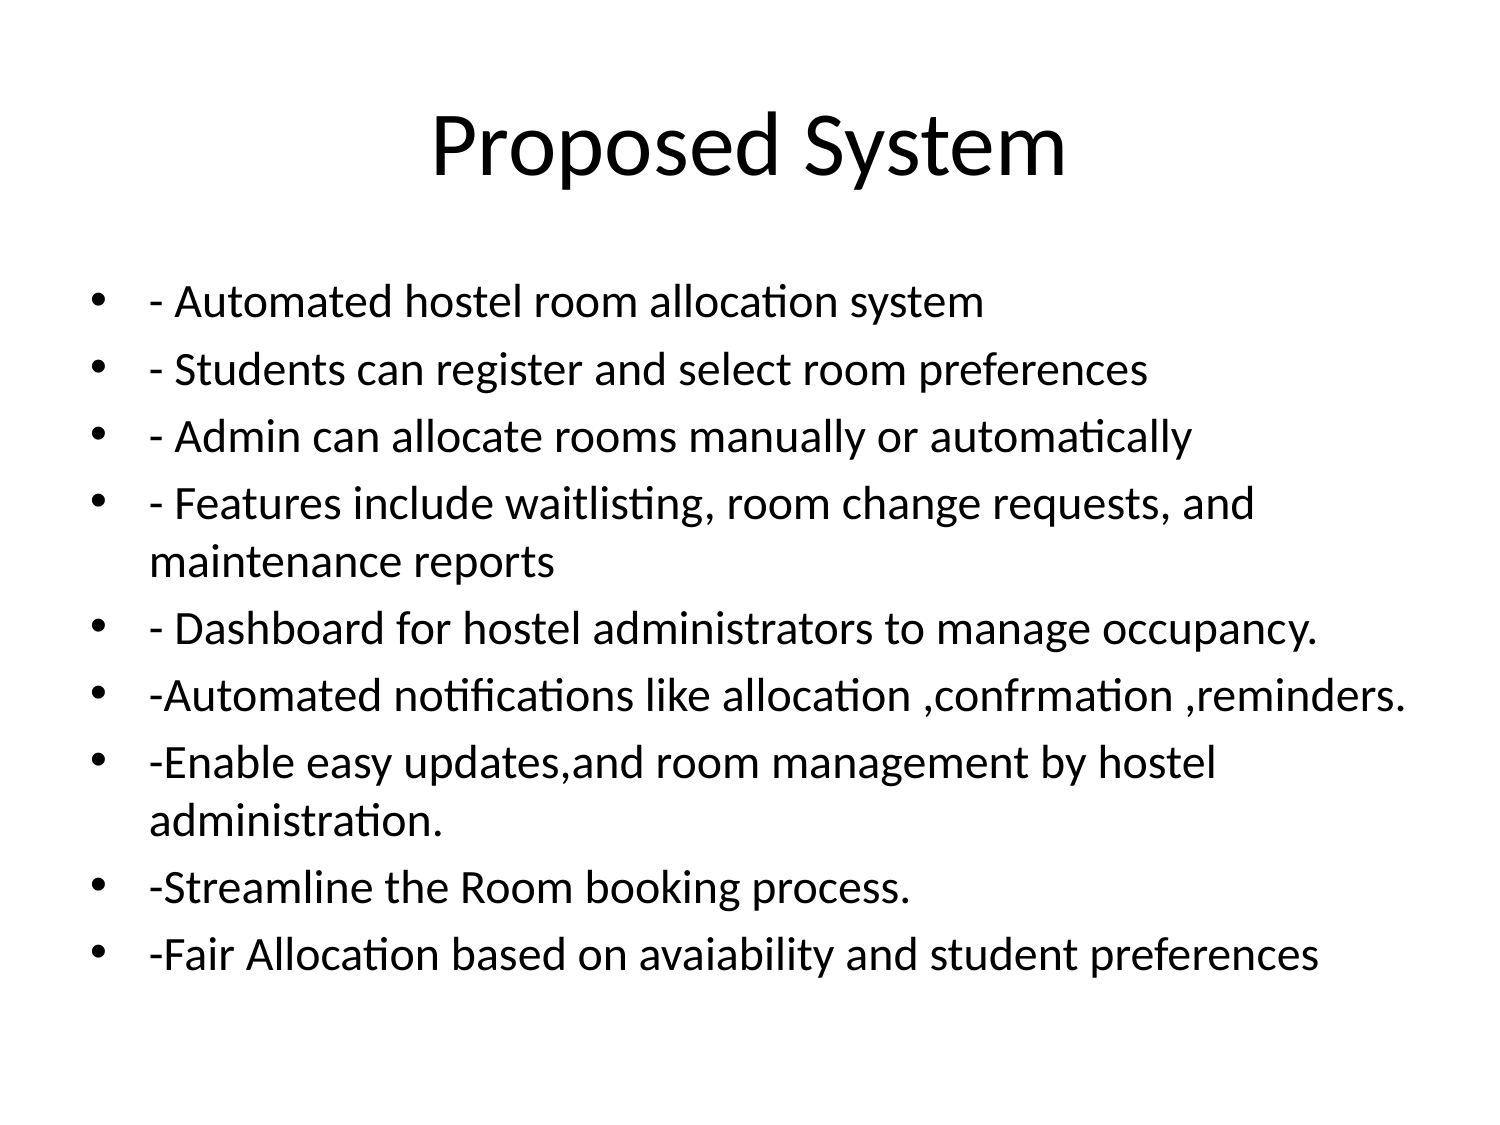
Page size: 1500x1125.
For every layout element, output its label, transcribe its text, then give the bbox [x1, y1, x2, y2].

list - Automated hostel room allocation system - Students can register and select room preferences - Admin can allocate rooms manually or automatically - Features include waitlisting, room change requests, and maintenance reports - Dashboard for hostel administrators to manage occupancy. -Automated notifications like allocation ,confrmation ,reminders. -Enable easy updates,and room management by hostel administration. -Streamline the Room booking process. -Fair Allocation based on avaiability and student preferences [75, 262, 1425, 1005]
title Proposed System [75, 45, 1425, 233]
